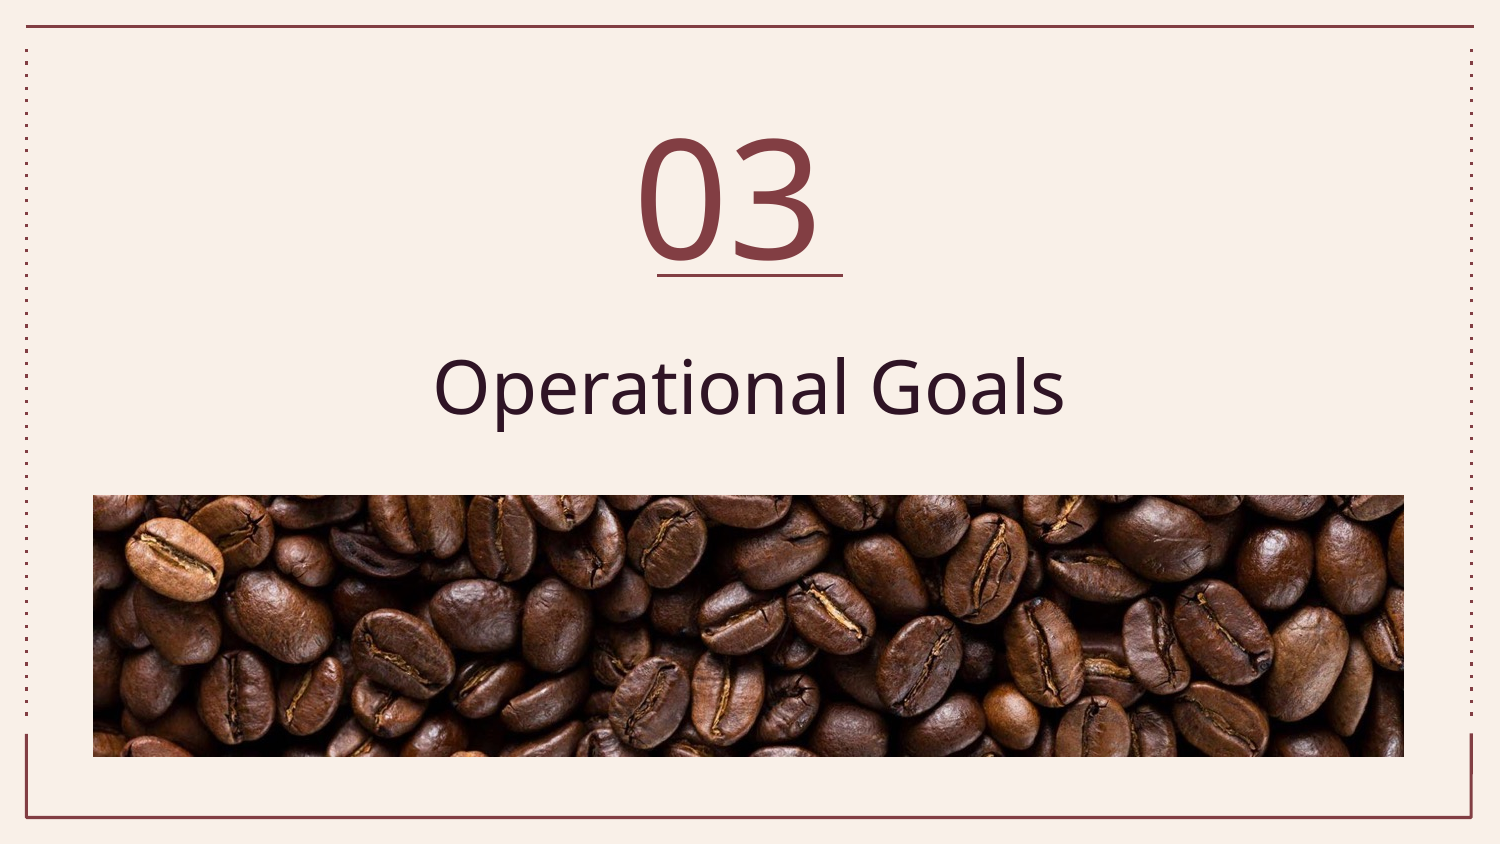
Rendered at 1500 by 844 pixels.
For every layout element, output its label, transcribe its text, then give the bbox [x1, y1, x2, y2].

title Operational Goals [233, 324, 1267, 422]
title 03 [618, 89, 882, 308]
picture [93, 495, 1405, 757]
